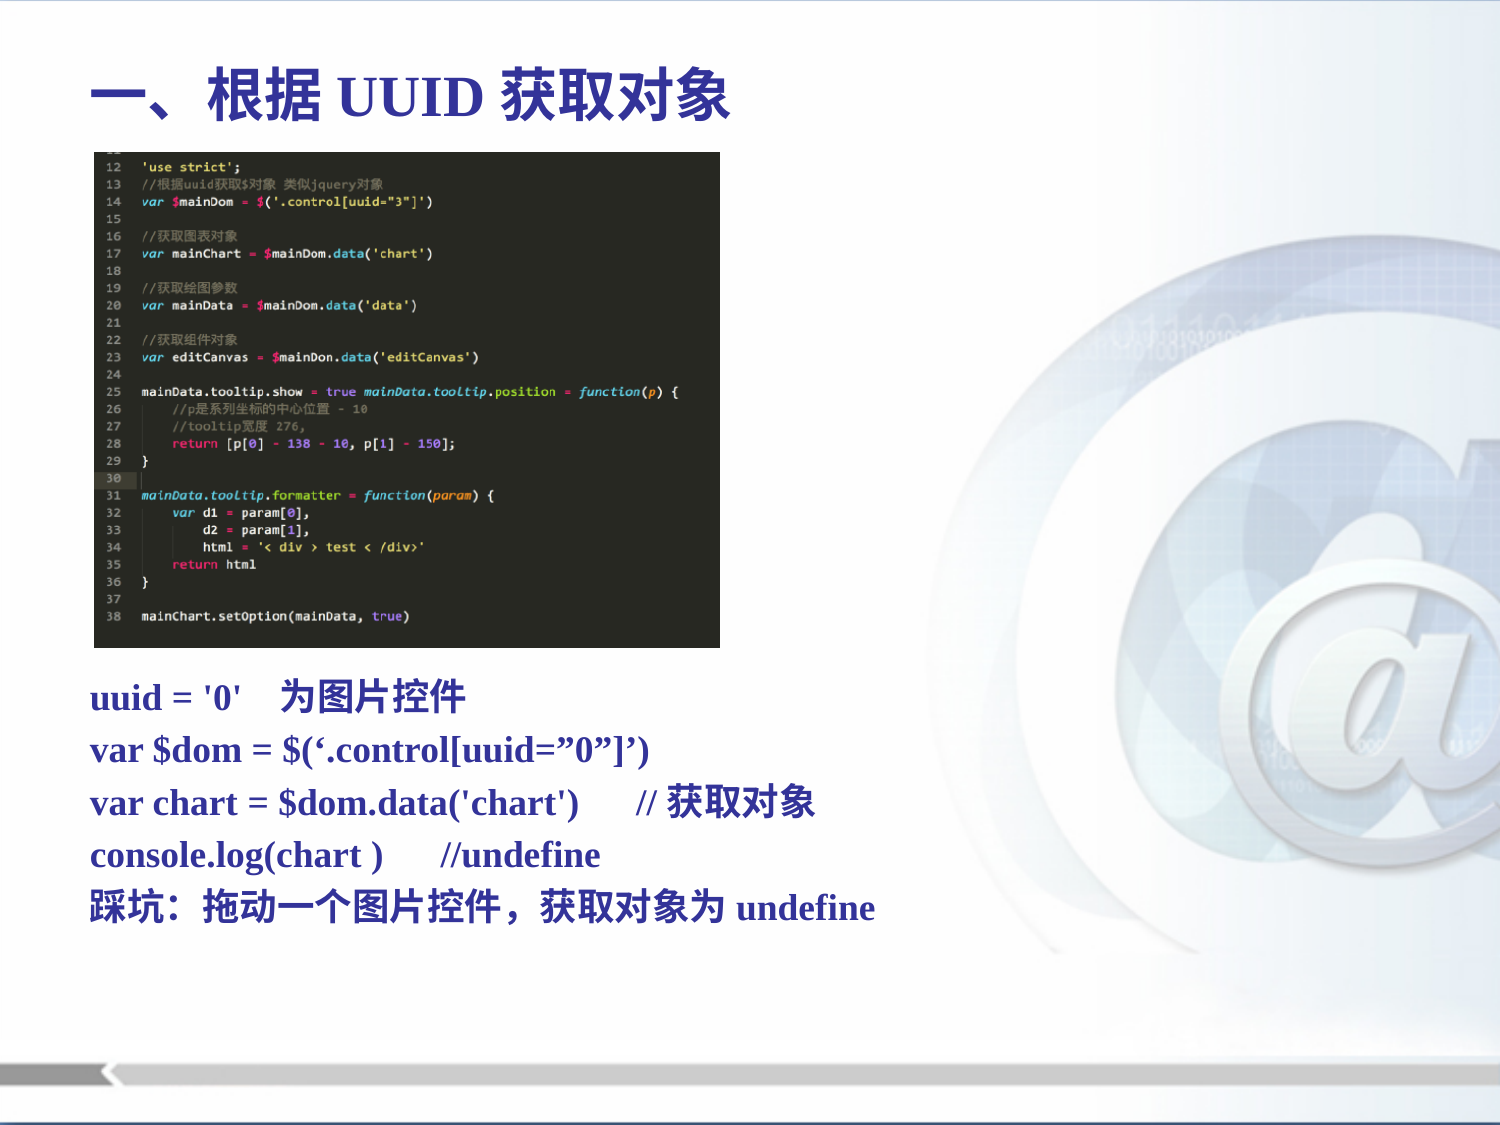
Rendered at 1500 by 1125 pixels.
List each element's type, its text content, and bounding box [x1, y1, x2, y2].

list uuid = '0' 为图片控件 var $dom = $(‘.control[uuid=”0”]’) var chart = $dom.data('chart') //获取对象 console.log(chart ) //undefine 踩坑：拖动一个图片控件，获取对象为undefine [74, 140, 1426, 1006]
picture [0, 0, 1500, 1125]
title 一、根据UUID获取对象 [74, 44, 1426, 140]
